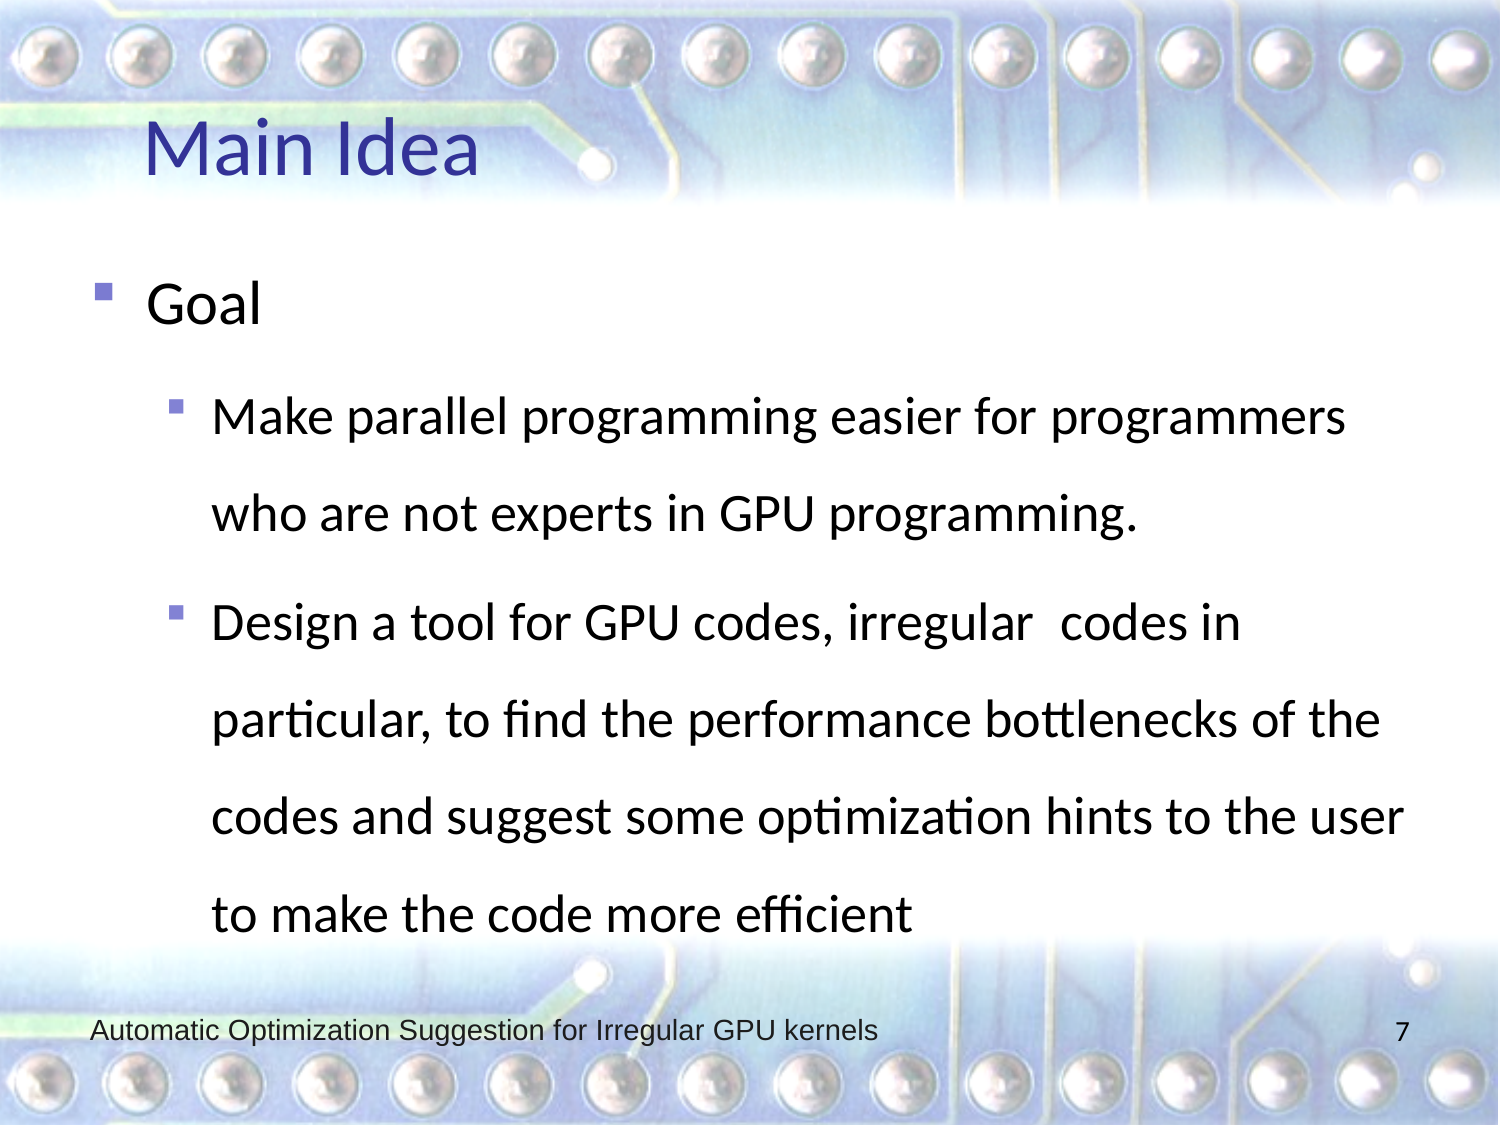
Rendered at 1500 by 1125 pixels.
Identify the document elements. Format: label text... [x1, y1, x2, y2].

list Goal Make parallel programming easier for programmers who are not experts in GPU programming. Design a tool for GPU codes, irregular codes in particular, to find the performance bottlenecks of the codes and suggest some optimization hints to the user to make the code more efficient [74, 216, 1425, 953]
slide_number 7 [1112, 979, 1426, 1055]
title Main Idea [74, 89, 1426, 195]
slide_number Automatic Optimization Suggestion for Irregular GPU kernels [74, 978, 1113, 1055]
